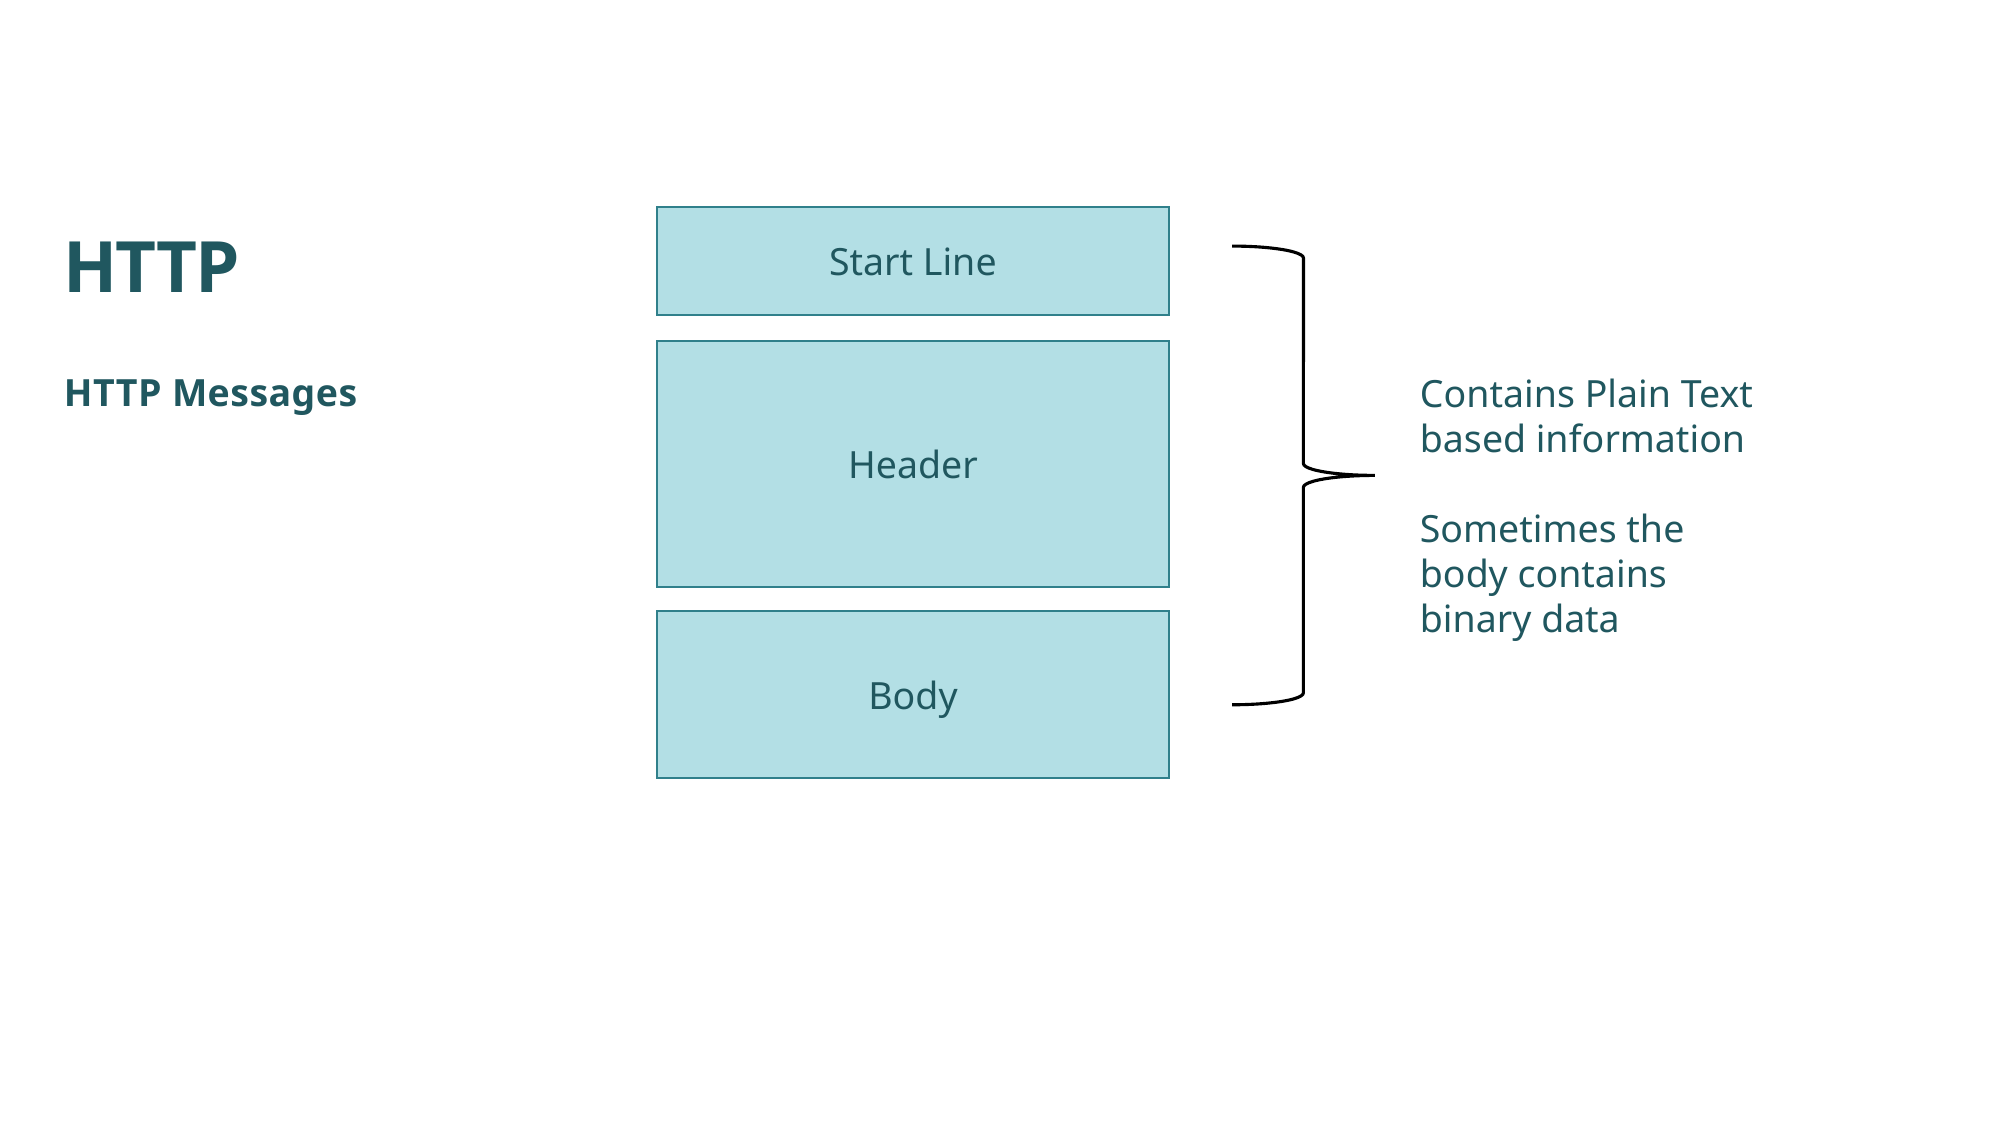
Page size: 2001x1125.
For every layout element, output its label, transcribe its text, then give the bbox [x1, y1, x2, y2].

title HTTP [48, 52, 551, 315]
list HTTP Messages [48, 366, 571, 992]
text_box Body [656, 610, 1170, 779]
text_box [1232, 244, 1375, 707]
text_box Header [656, 340, 1170, 588]
text_box Start Line [656, 206, 1170, 316]
text_box Contains Plain Text based information Sometimes the body contains binary data [1405, 362, 1771, 648]
